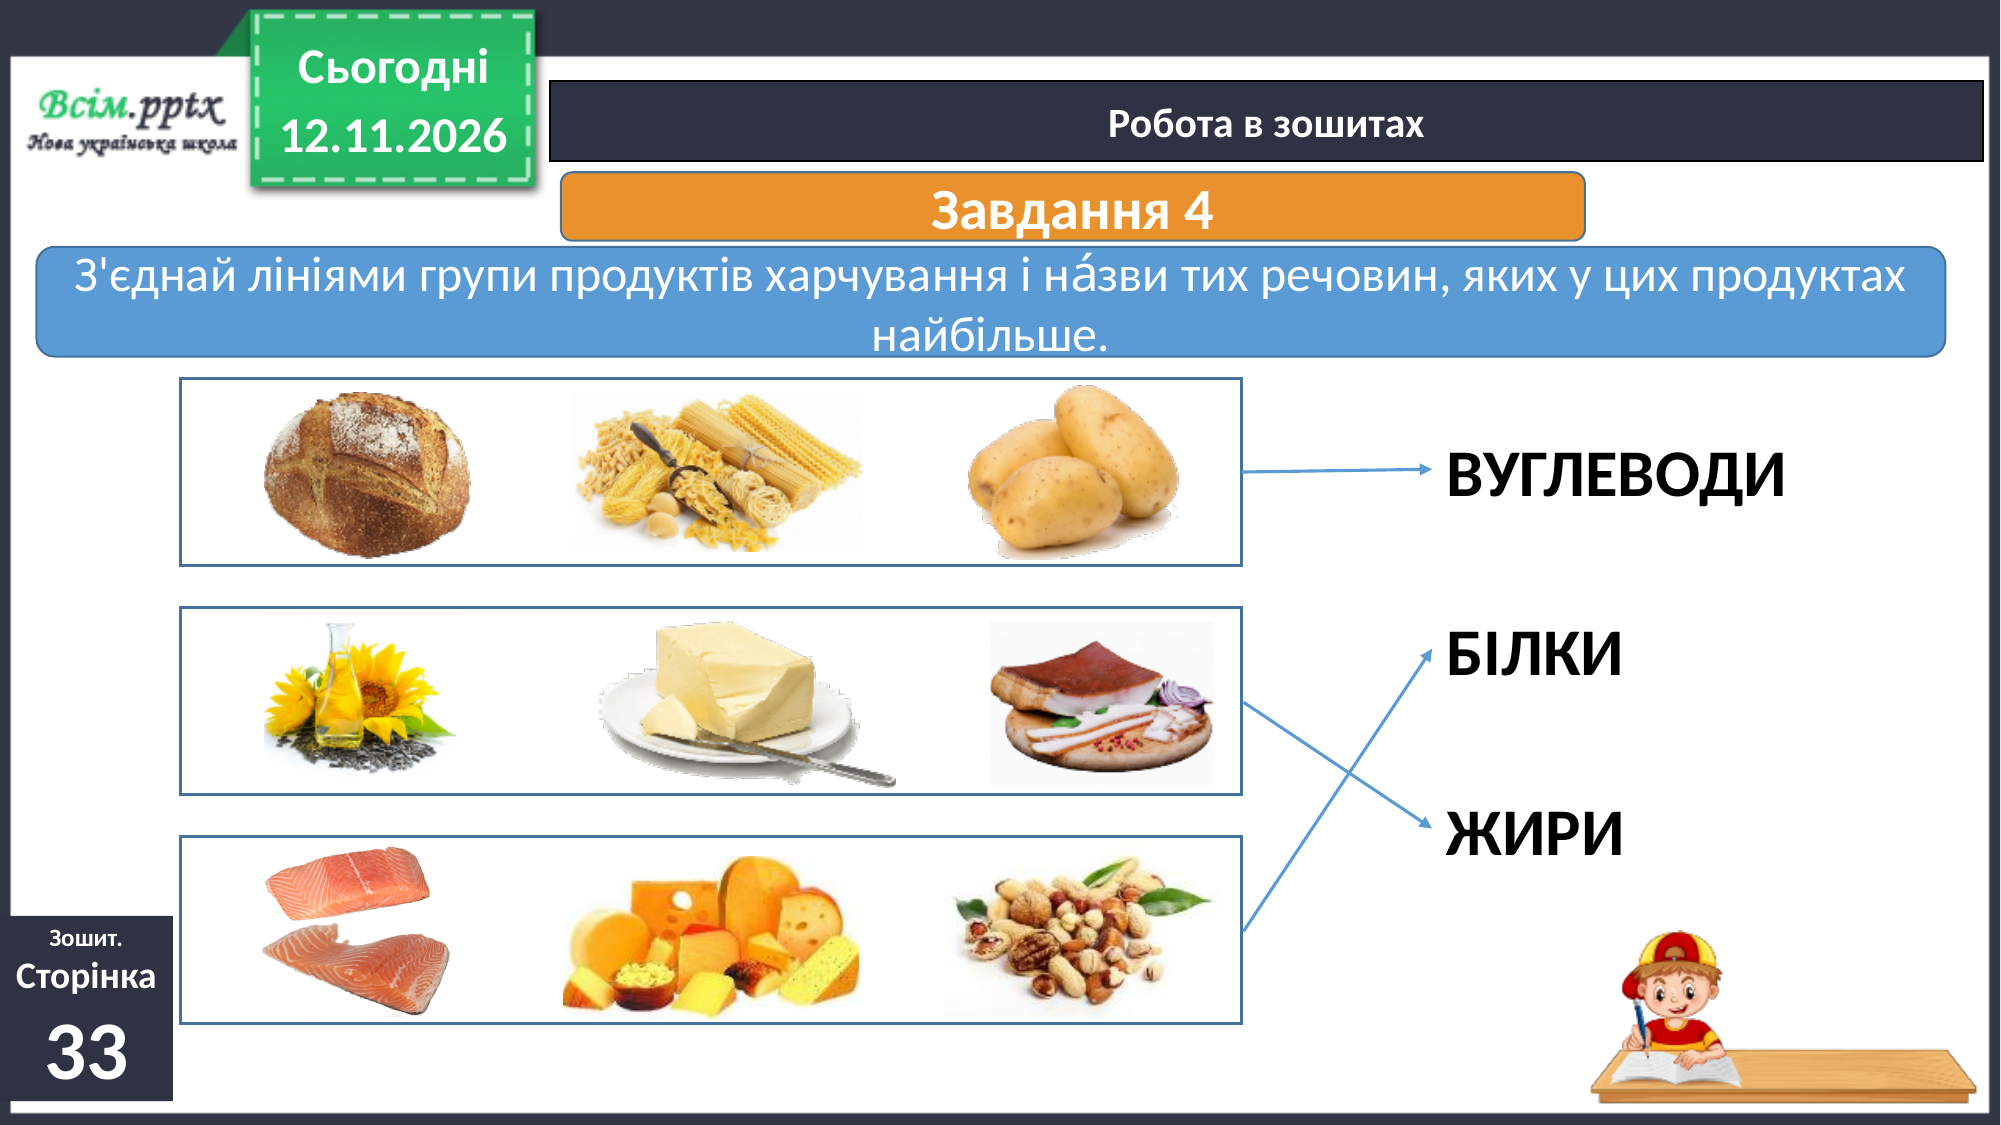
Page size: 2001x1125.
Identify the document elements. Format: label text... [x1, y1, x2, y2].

text_box ЖИРИ [1433, 781, 1805, 876]
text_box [1241, 469, 1433, 473]
text_box [179, 378, 1243, 566]
text_box ВУГЛЕВОДИ [1432, 421, 1805, 517]
text_box Завдання 4 [559, 171, 1586, 242]
text_box Робота в зошитах [549, 80, 1984, 162]
text_box Сьогодні [284, 26, 535, 101]
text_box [1243, 649, 1433, 932]
picture [0, 0, 2001, 1125]
text_box [179, 607, 1243, 796]
text_box 08.04.2022 [263, 101, 524, 164]
text_box З'єднай лініями групи продуктів харчування і на́зви тих речовин, яких у цих продуктах найбільше. [35, 245, 1947, 358]
text_box Зошит. Сторінка 33 [0, 915, 174, 1102]
text_box БІЛКИ [1432, 601, 1805, 697]
text_box [179, 836, 1243, 1025]
